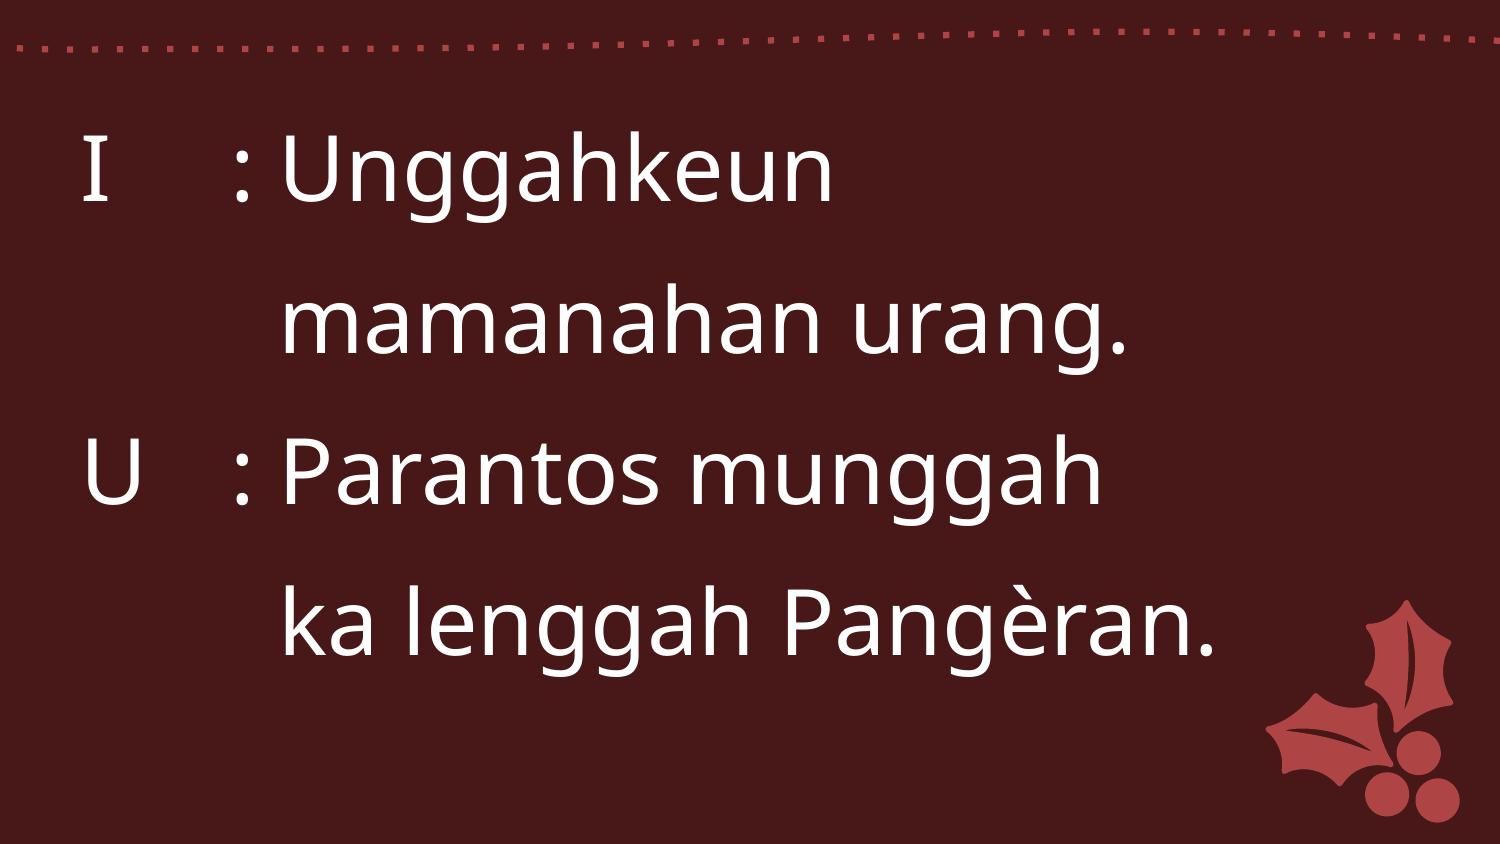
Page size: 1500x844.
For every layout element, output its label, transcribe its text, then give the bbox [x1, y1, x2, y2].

text_box I : Unggahkeun mamanahan urang. U : Parantos munggah ka lenggah Pangèran. [40, 78, 1500, 686]
